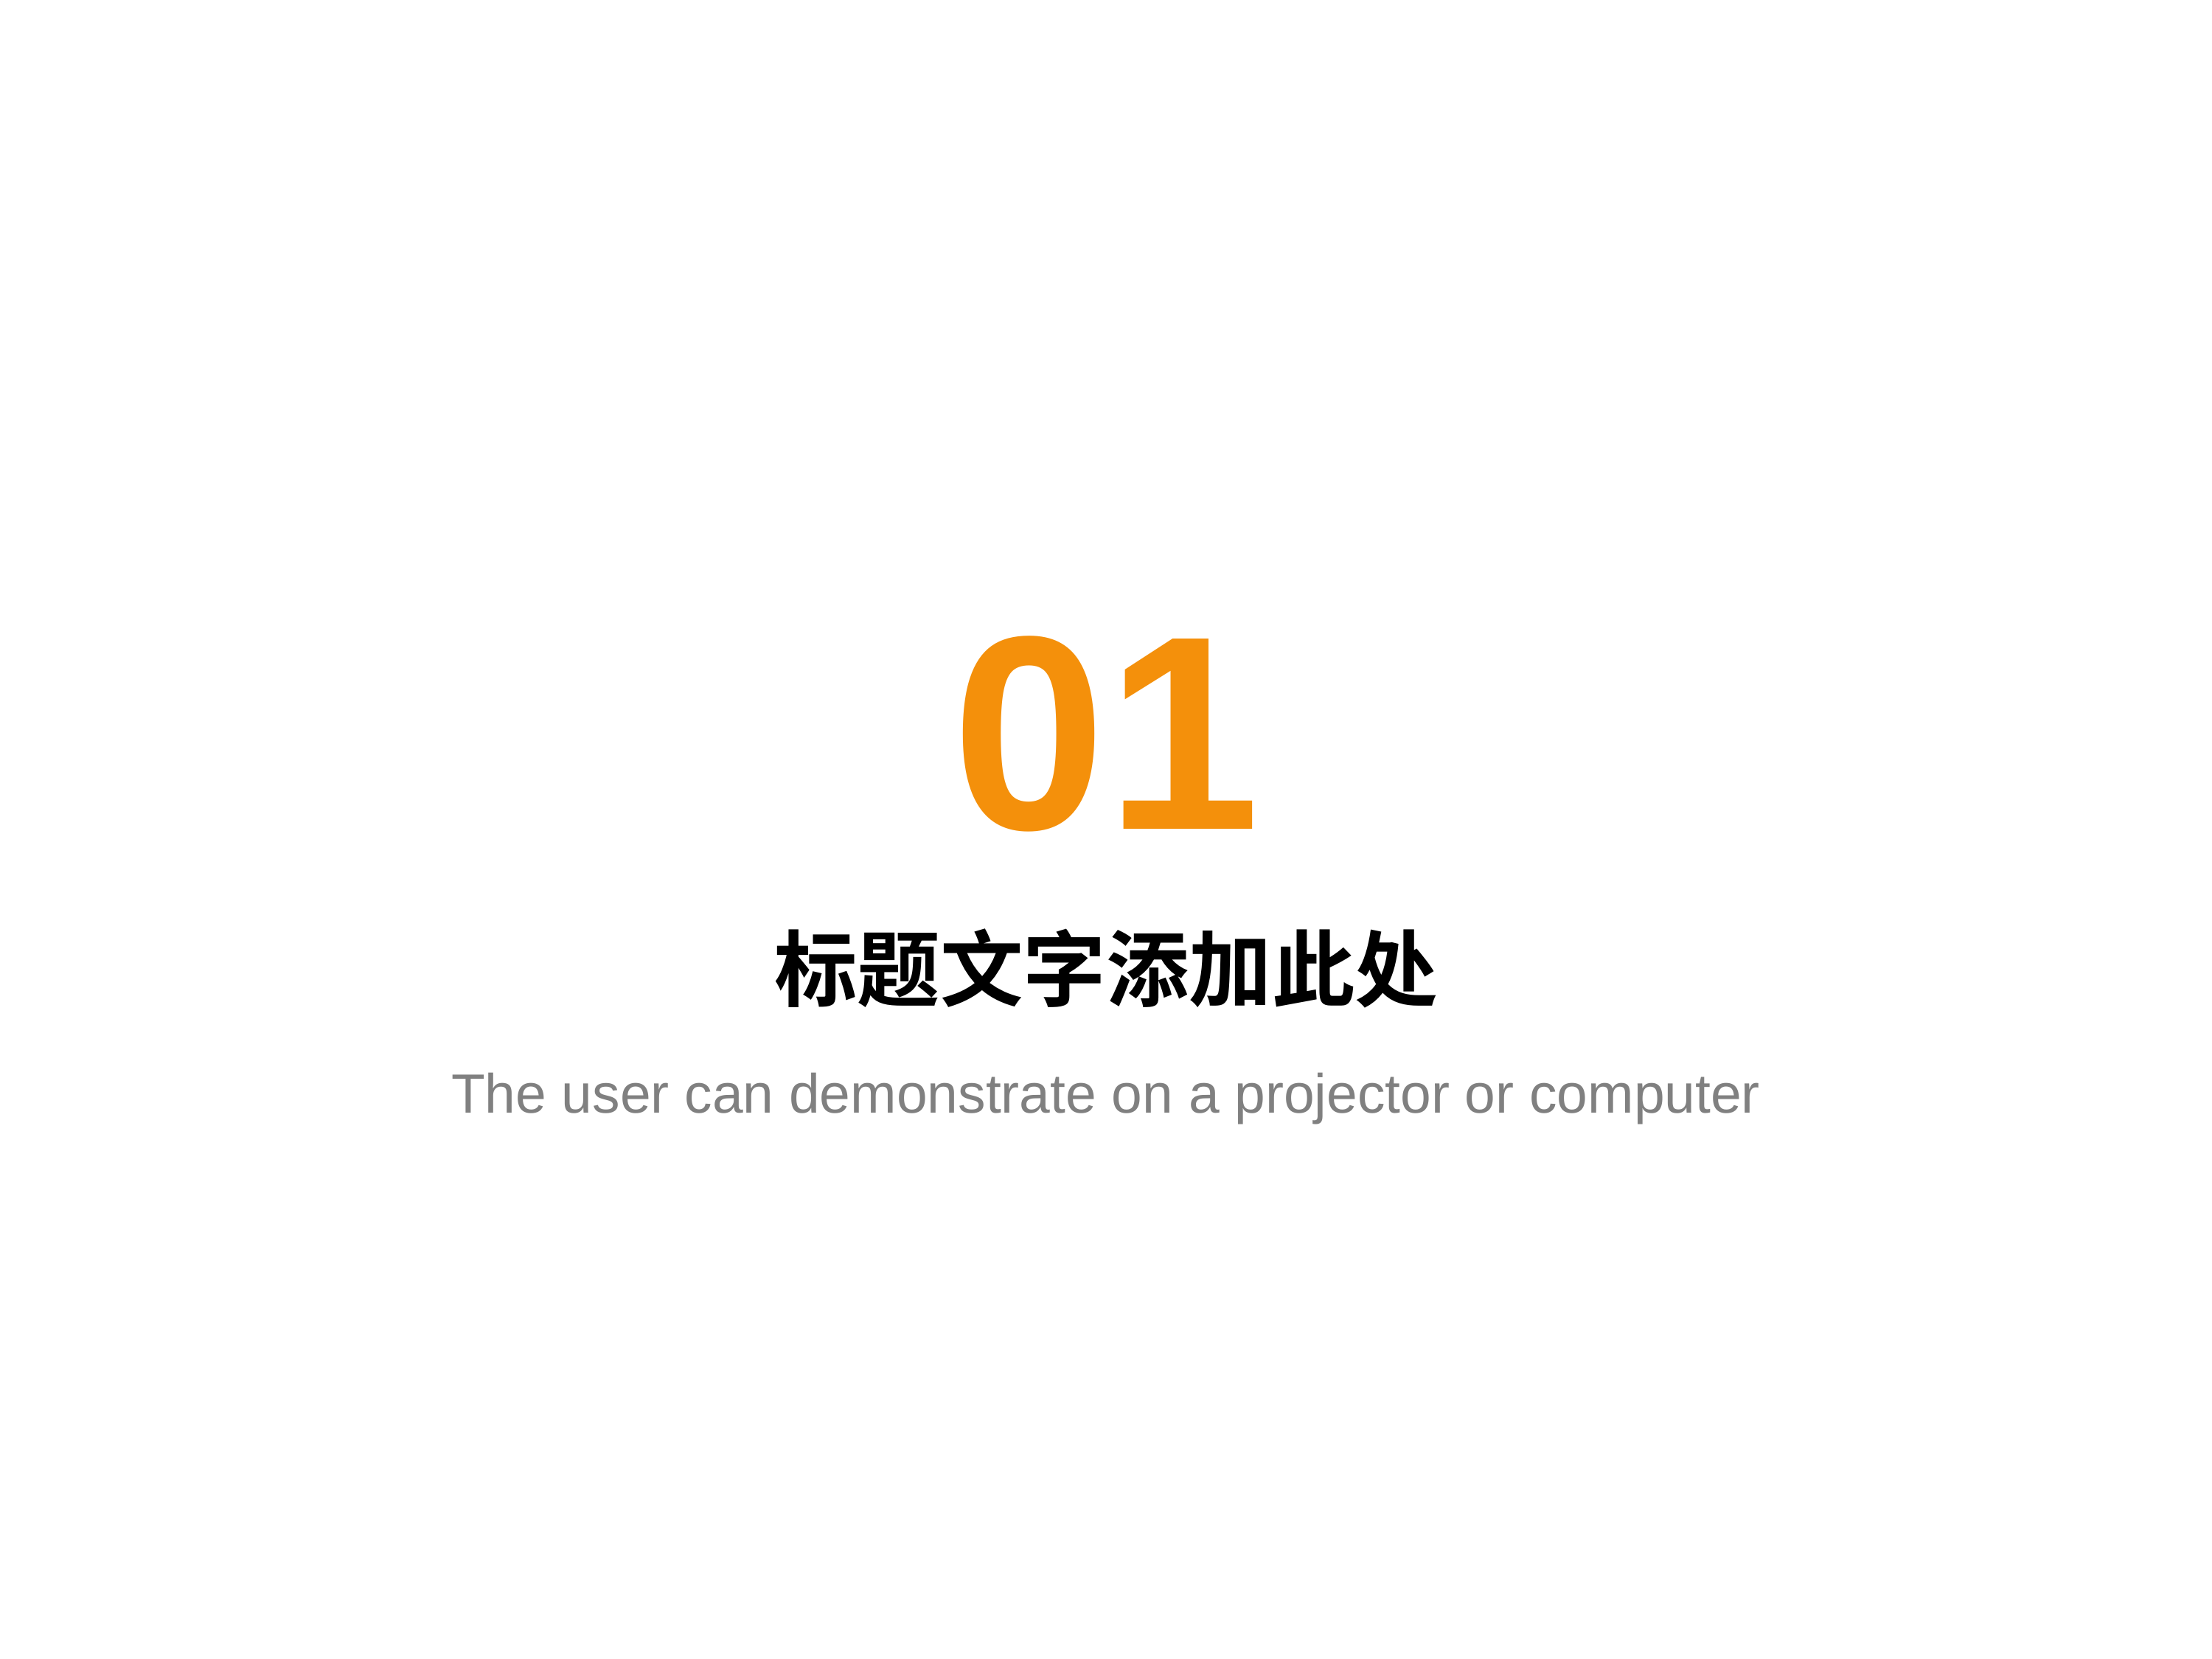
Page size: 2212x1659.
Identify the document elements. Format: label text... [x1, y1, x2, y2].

text_box 01 [941, 546, 1271, 890]
text_box The user can demonstrate on a projector or computer [439, 1052, 1772, 1130]
text_box 标题文字添加此处 [763, 911, 1449, 1023]
